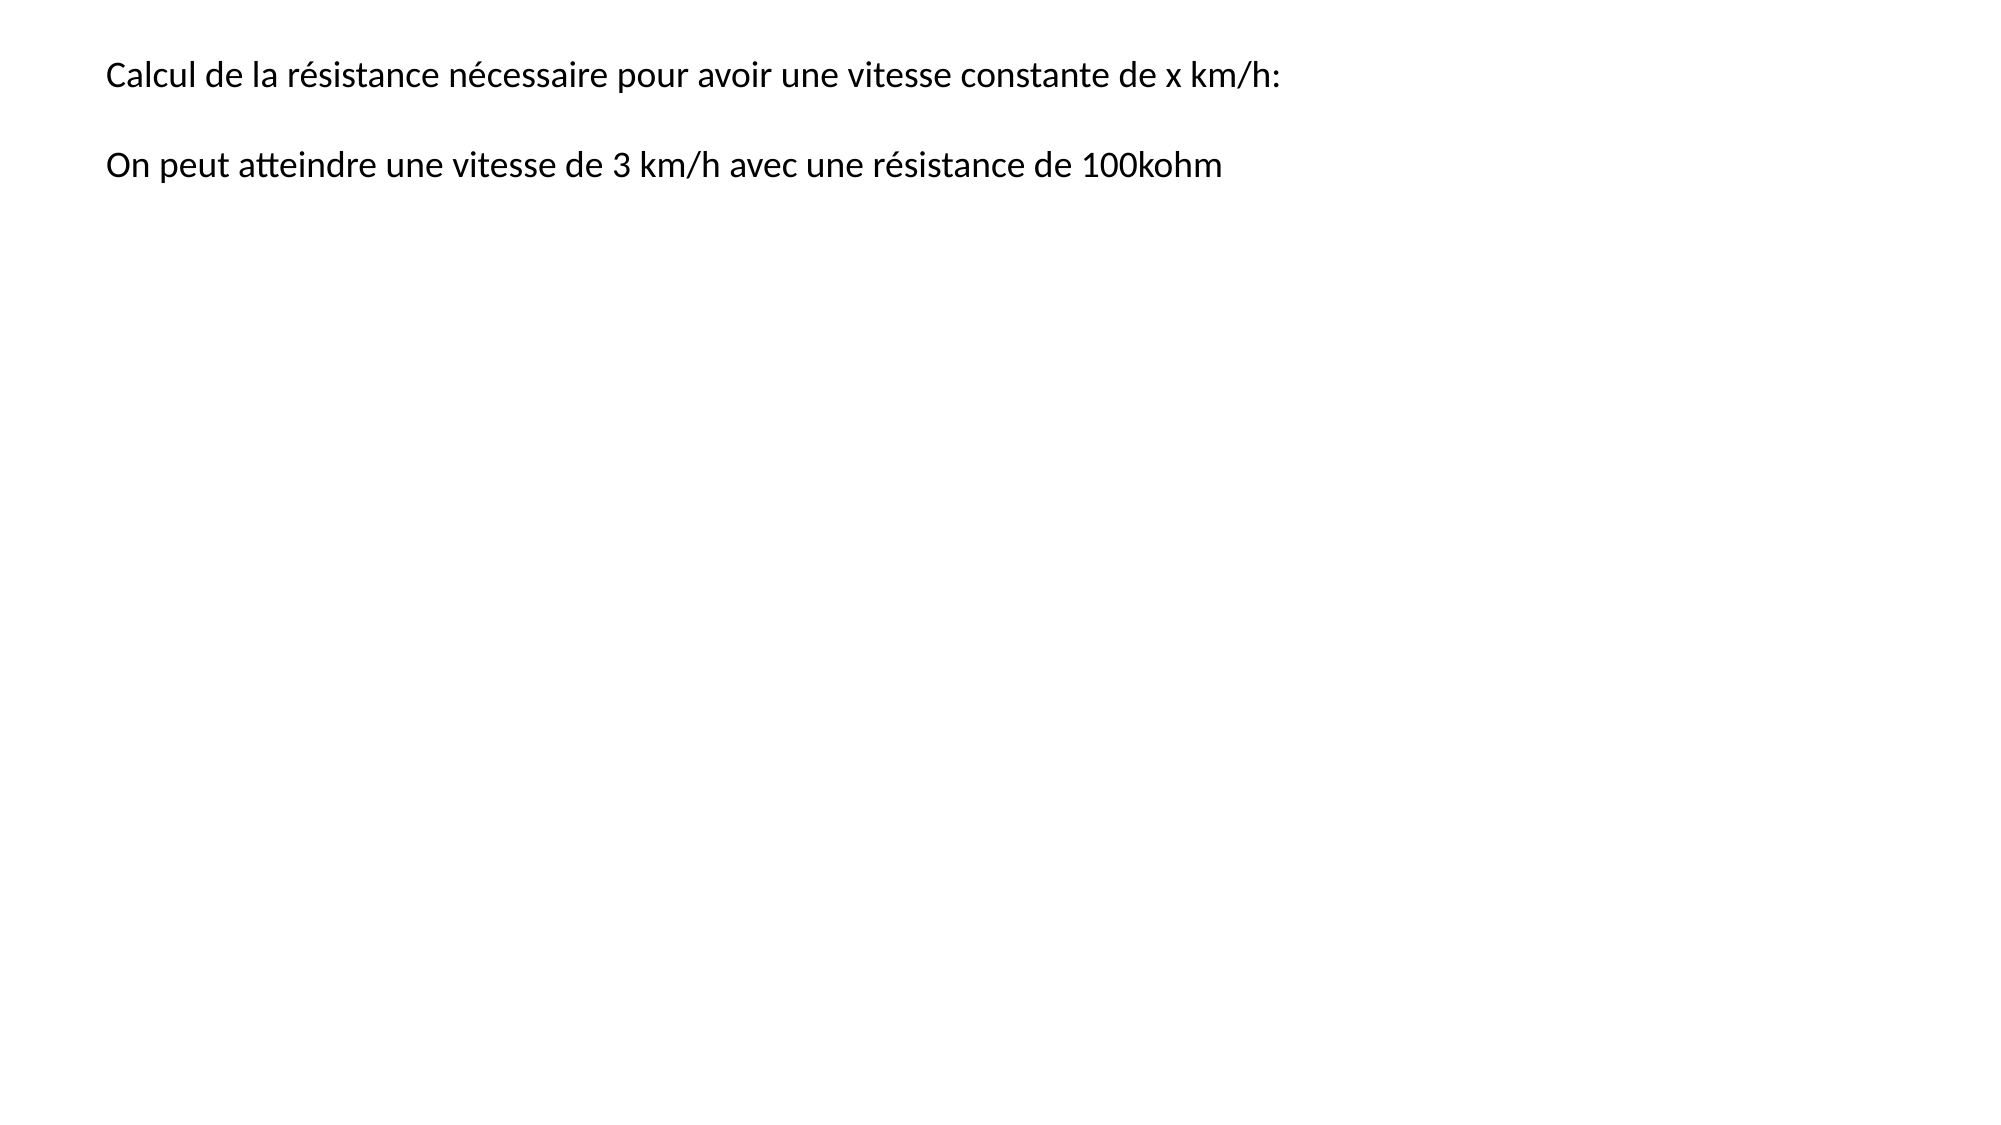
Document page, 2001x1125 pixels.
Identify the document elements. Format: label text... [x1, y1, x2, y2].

text_box Calcul de la résistance nécessaire pour avoir une vitesse constante de x km/h: On peut atteindre une vitesse de 3 km/h avec une résistance de 100kohm [91, 42, 1407, 193]
